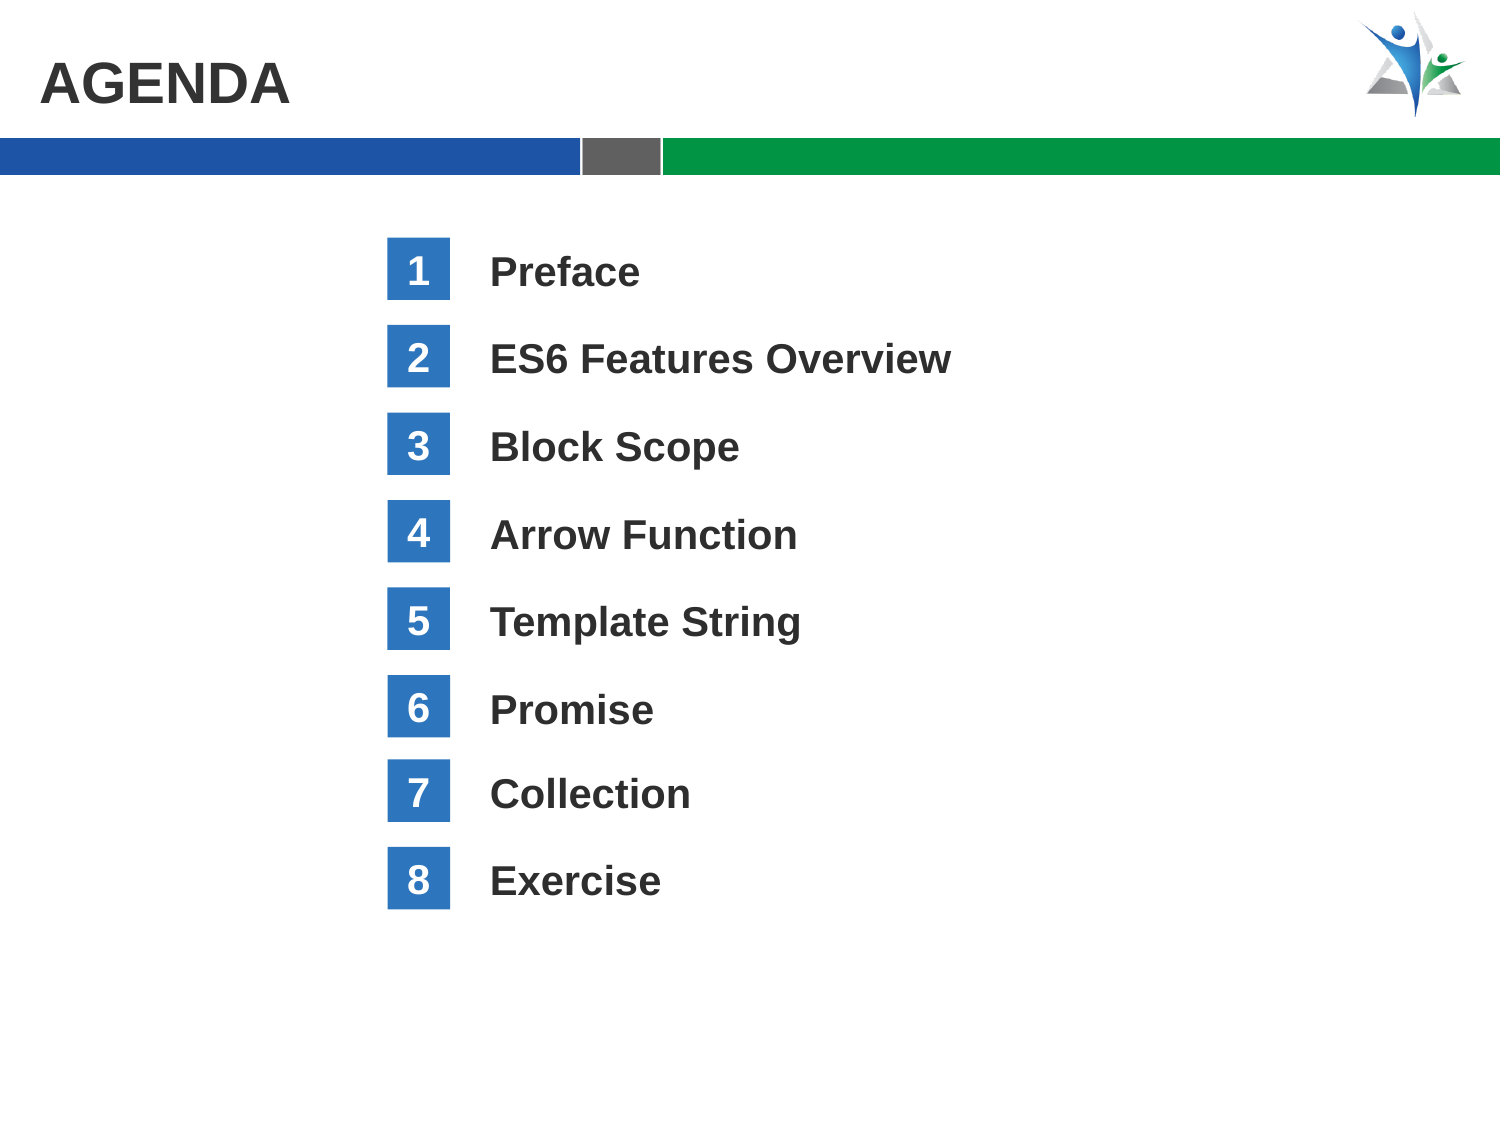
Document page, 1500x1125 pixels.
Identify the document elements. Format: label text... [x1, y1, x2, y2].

list 1 [387, 237, 450, 300]
list 2 [387, 324, 450, 388]
list 6 [387, 675, 451, 738]
list Promise [475, 675, 1463, 741]
list Arrow Function [475, 500, 1463, 566]
list Block Scope [474, 412, 1463, 479]
list 5 [387, 587, 450, 650]
list Template String [474, 587, 1463, 654]
list 4 [387, 500, 451, 563]
picture [0, 138, 1500, 175]
picture [1350, 12, 1476, 117]
list 8 [387, 846, 451, 910]
list Agenda [24, 37, 1338, 124]
list ES6 Features Overview [474, 324, 1463, 391]
list Preface [474, 237, 1463, 304]
list Exercise [475, 846, 1463, 913]
list 7 [387, 759, 451, 822]
list Collection [475, 759, 1463, 825]
list 3 [387, 412, 450, 475]
